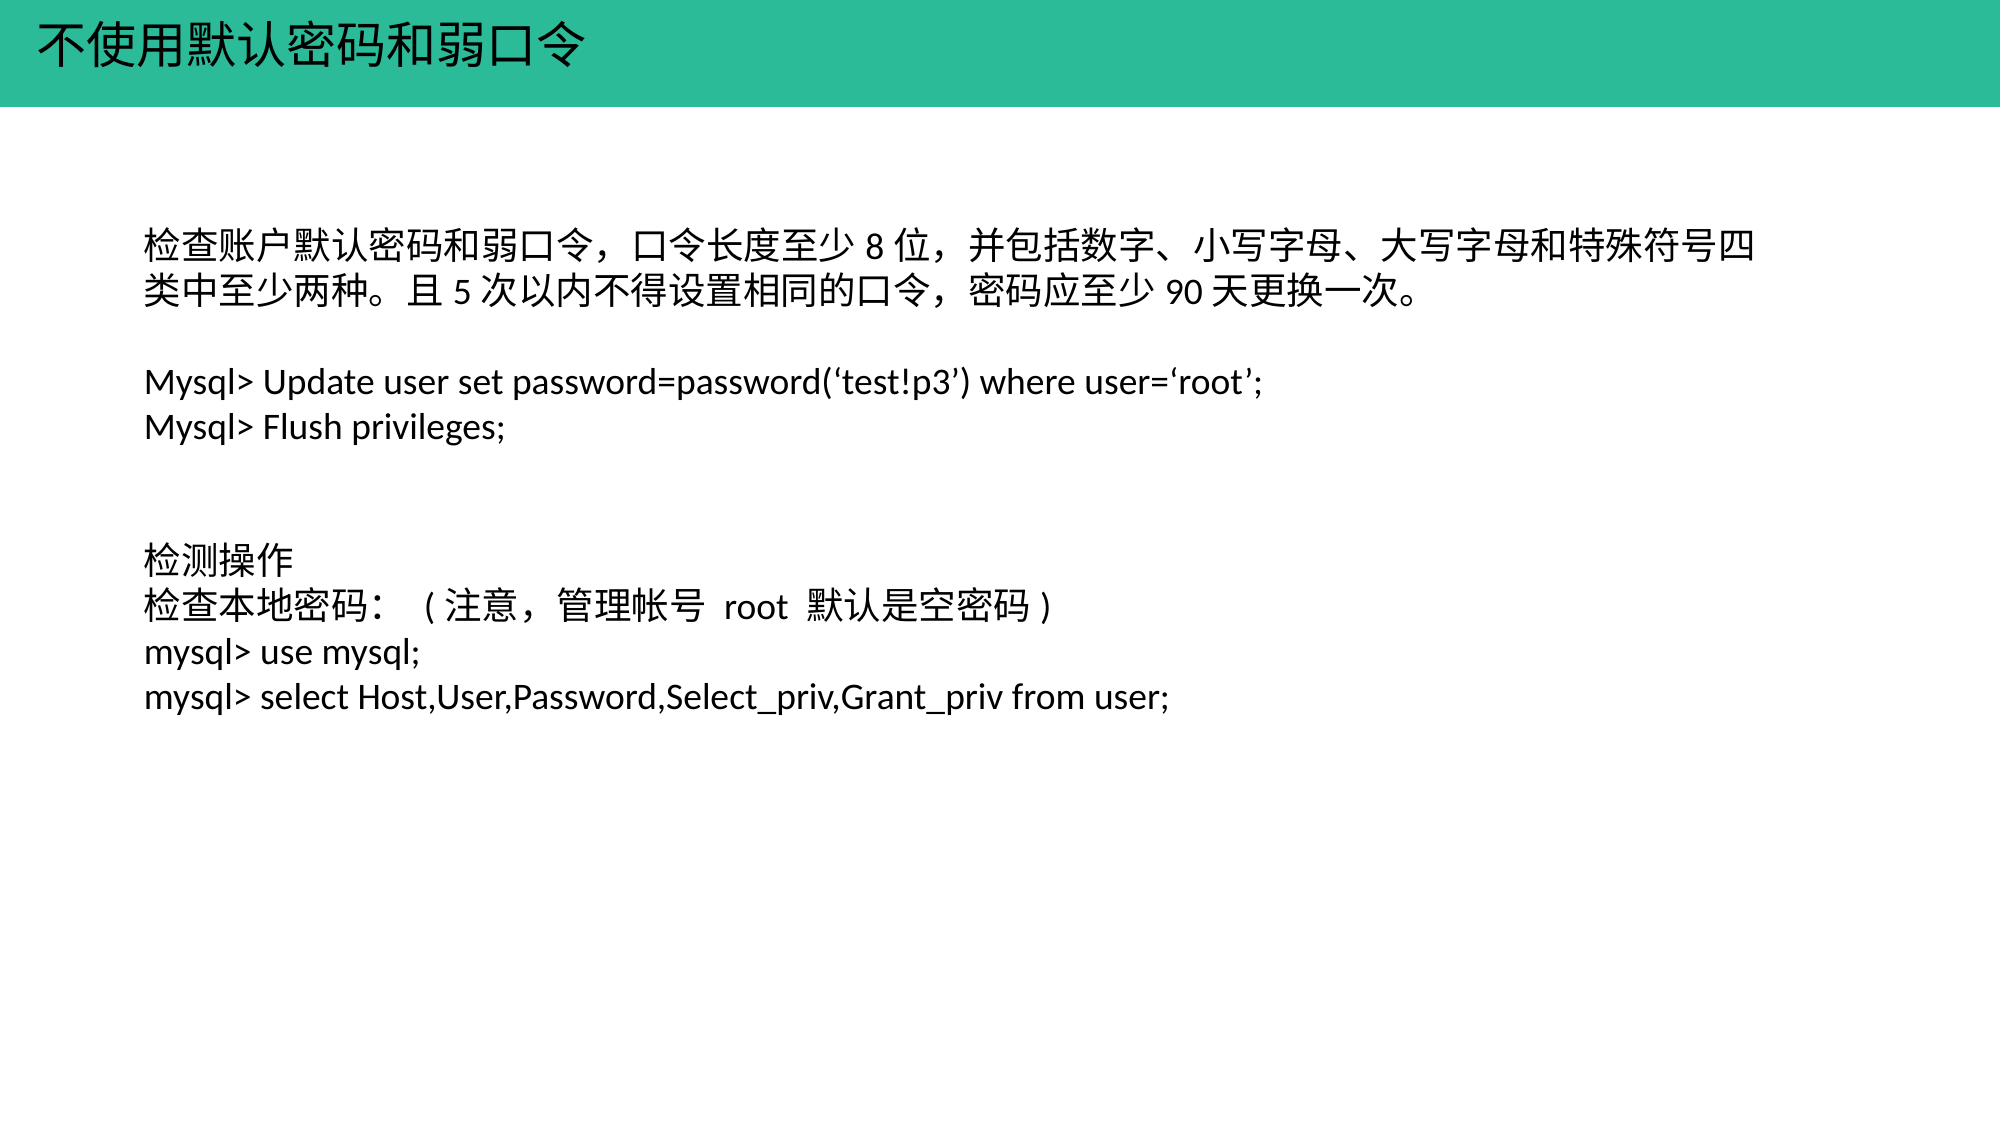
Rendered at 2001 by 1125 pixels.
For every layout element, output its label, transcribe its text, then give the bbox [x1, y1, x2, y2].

text_box [0, 0, 2000, 107]
text_box 不使用默认密码和弱口令 [21, 6, 1906, 82]
text_box 检查账户默认密码和弱口令，口令长度至少8位，并包括数字、小写字母、大写字母和特殊符号四类中至少两种。且5次以内不得设置相同的口令，密码应至少90天更换一次。 Mysql> Update user set password=password(‘test!p3’) where user=‘root’; Mysql> Flush privileges; 检测操作 检查本地密码： (注意，管理帐号 root 默认是空密码) mysql> use mysql; mysql> select Host,User,Password,Select_priv,Grant_priv from user; [129, 214, 1799, 725]
